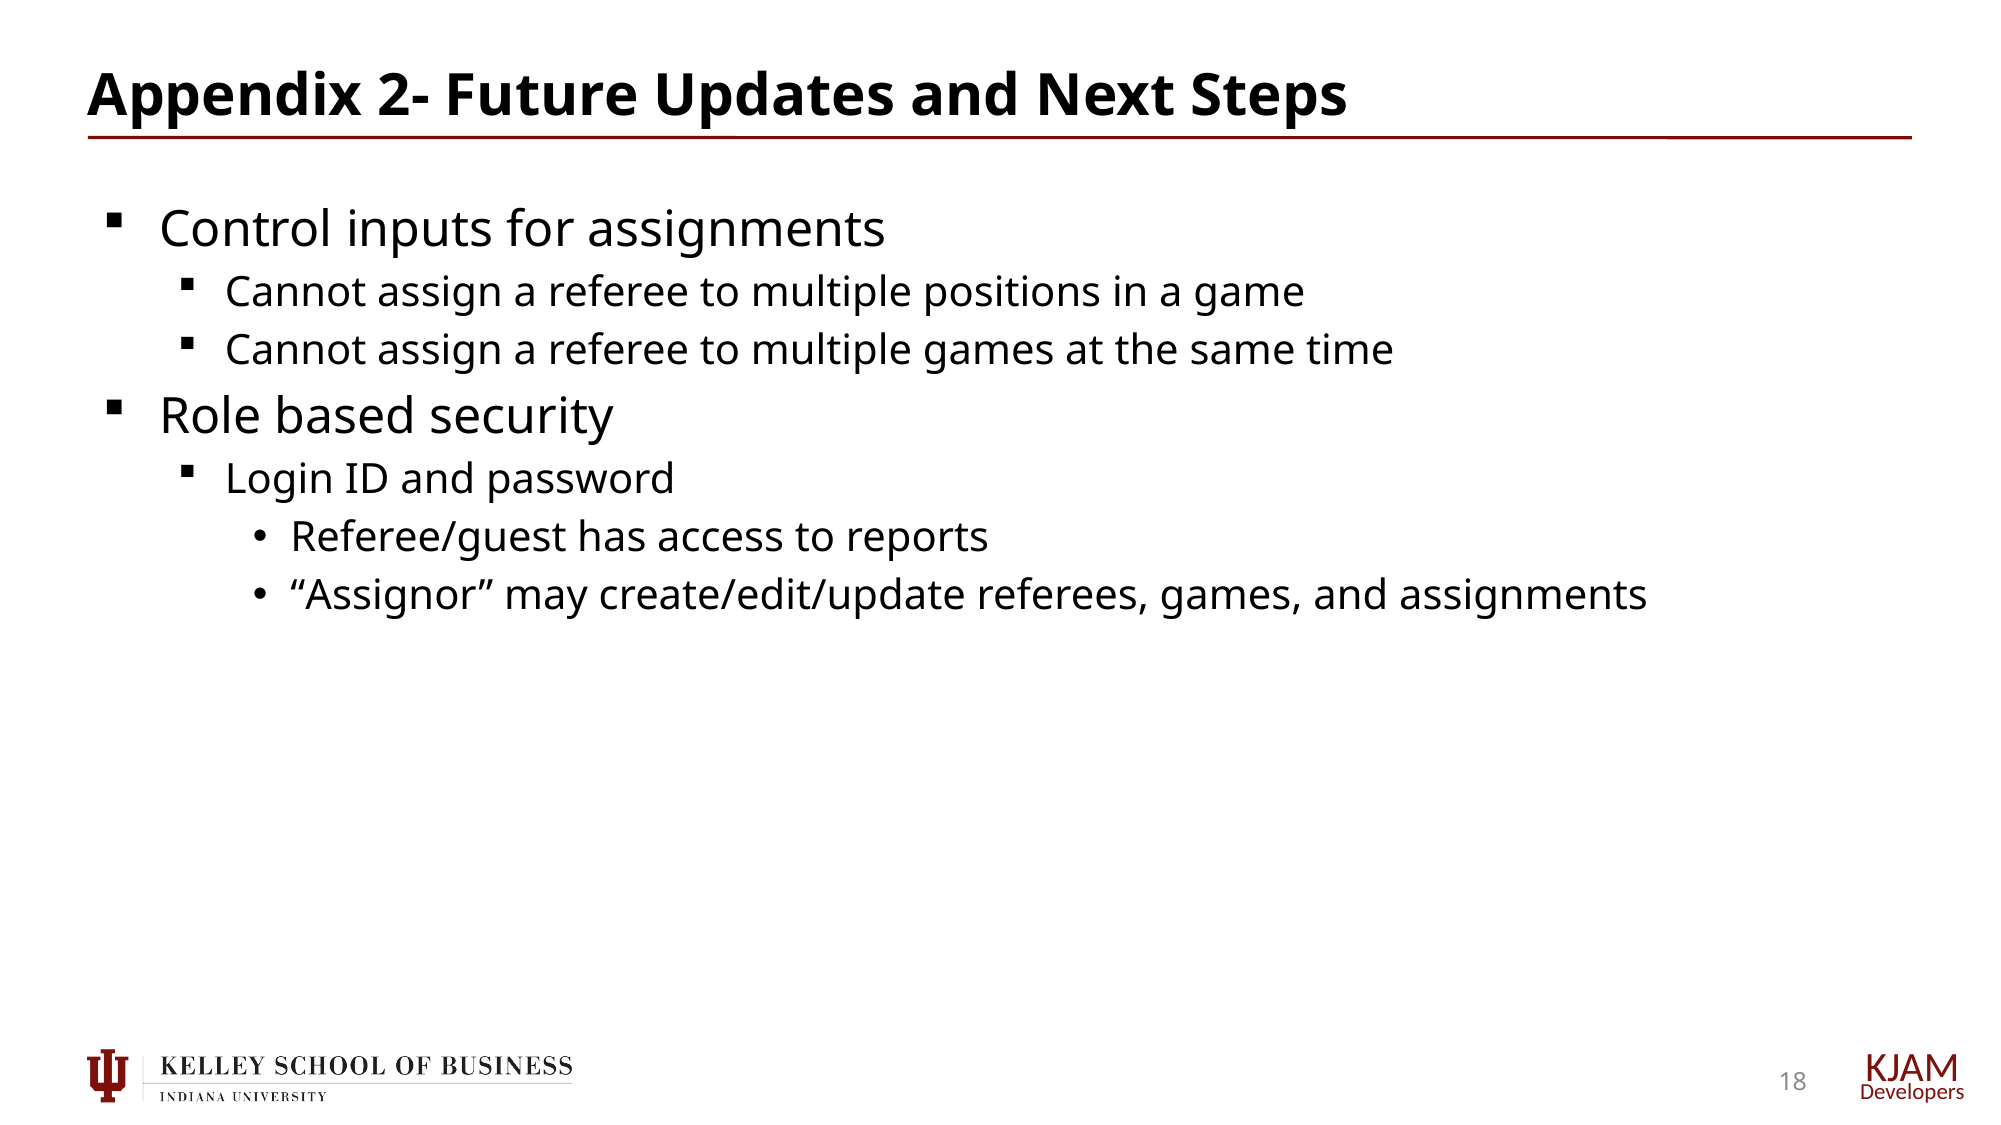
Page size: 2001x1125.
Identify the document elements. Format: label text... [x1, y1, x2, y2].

list Control inputs for assignments Cannot assign a referee to multiple positions in a game Cannot assign a referee to multiple games at the same time Role based security Login ID and password Referee/guest has access to reports “Assignor” may create/edit/update referees, games, and assignments [87, 188, 1912, 1032]
slide_number 18 [1745, 1052, 1840, 1113]
title Appendix 2- Future Updates and Next Steps [87, 83, 1912, 135]
picture [87, 1049, 574, 1105]
